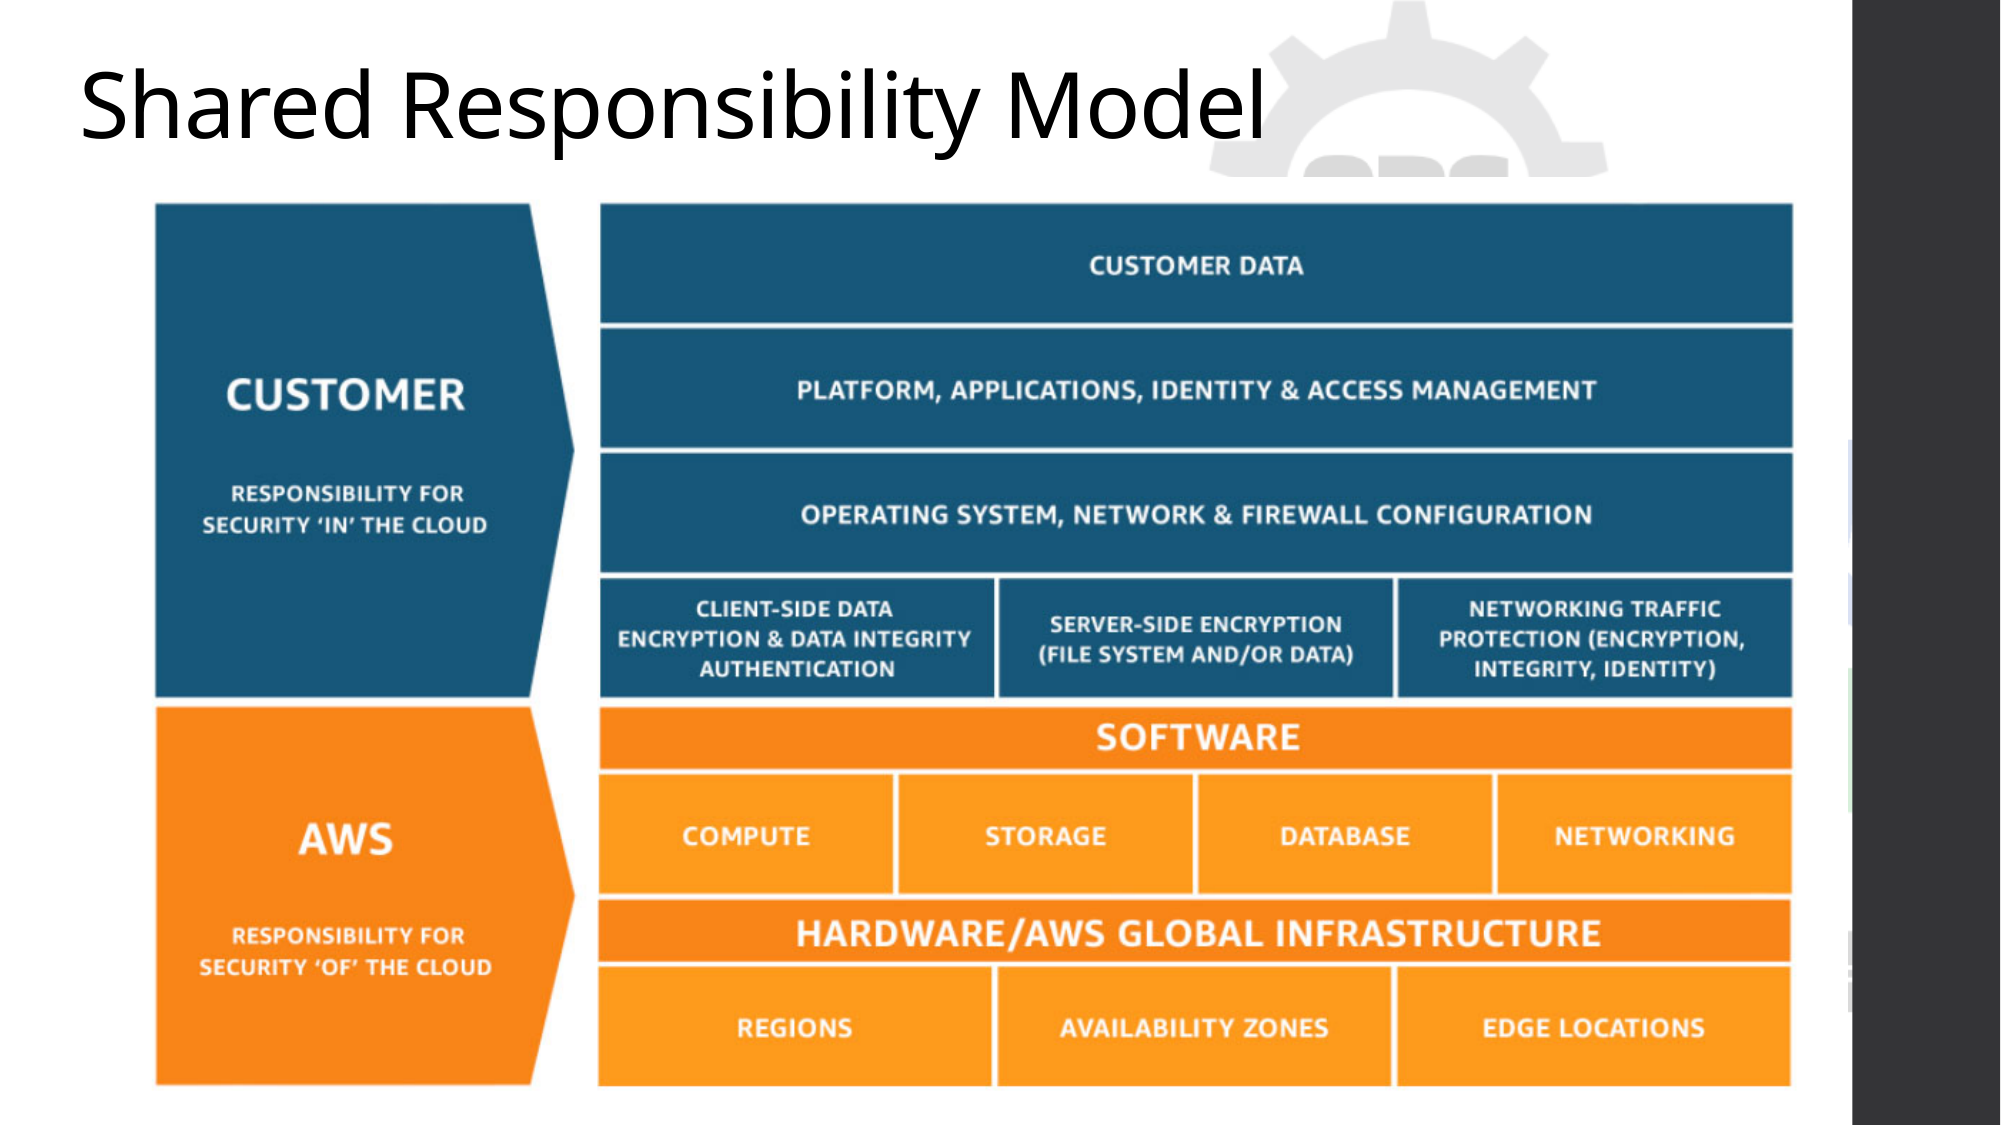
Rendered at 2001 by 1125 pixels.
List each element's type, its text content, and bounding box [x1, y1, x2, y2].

title Shared Responsibility Model [64, 33, 1797, 166]
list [118, 177, 1848, 1125]
